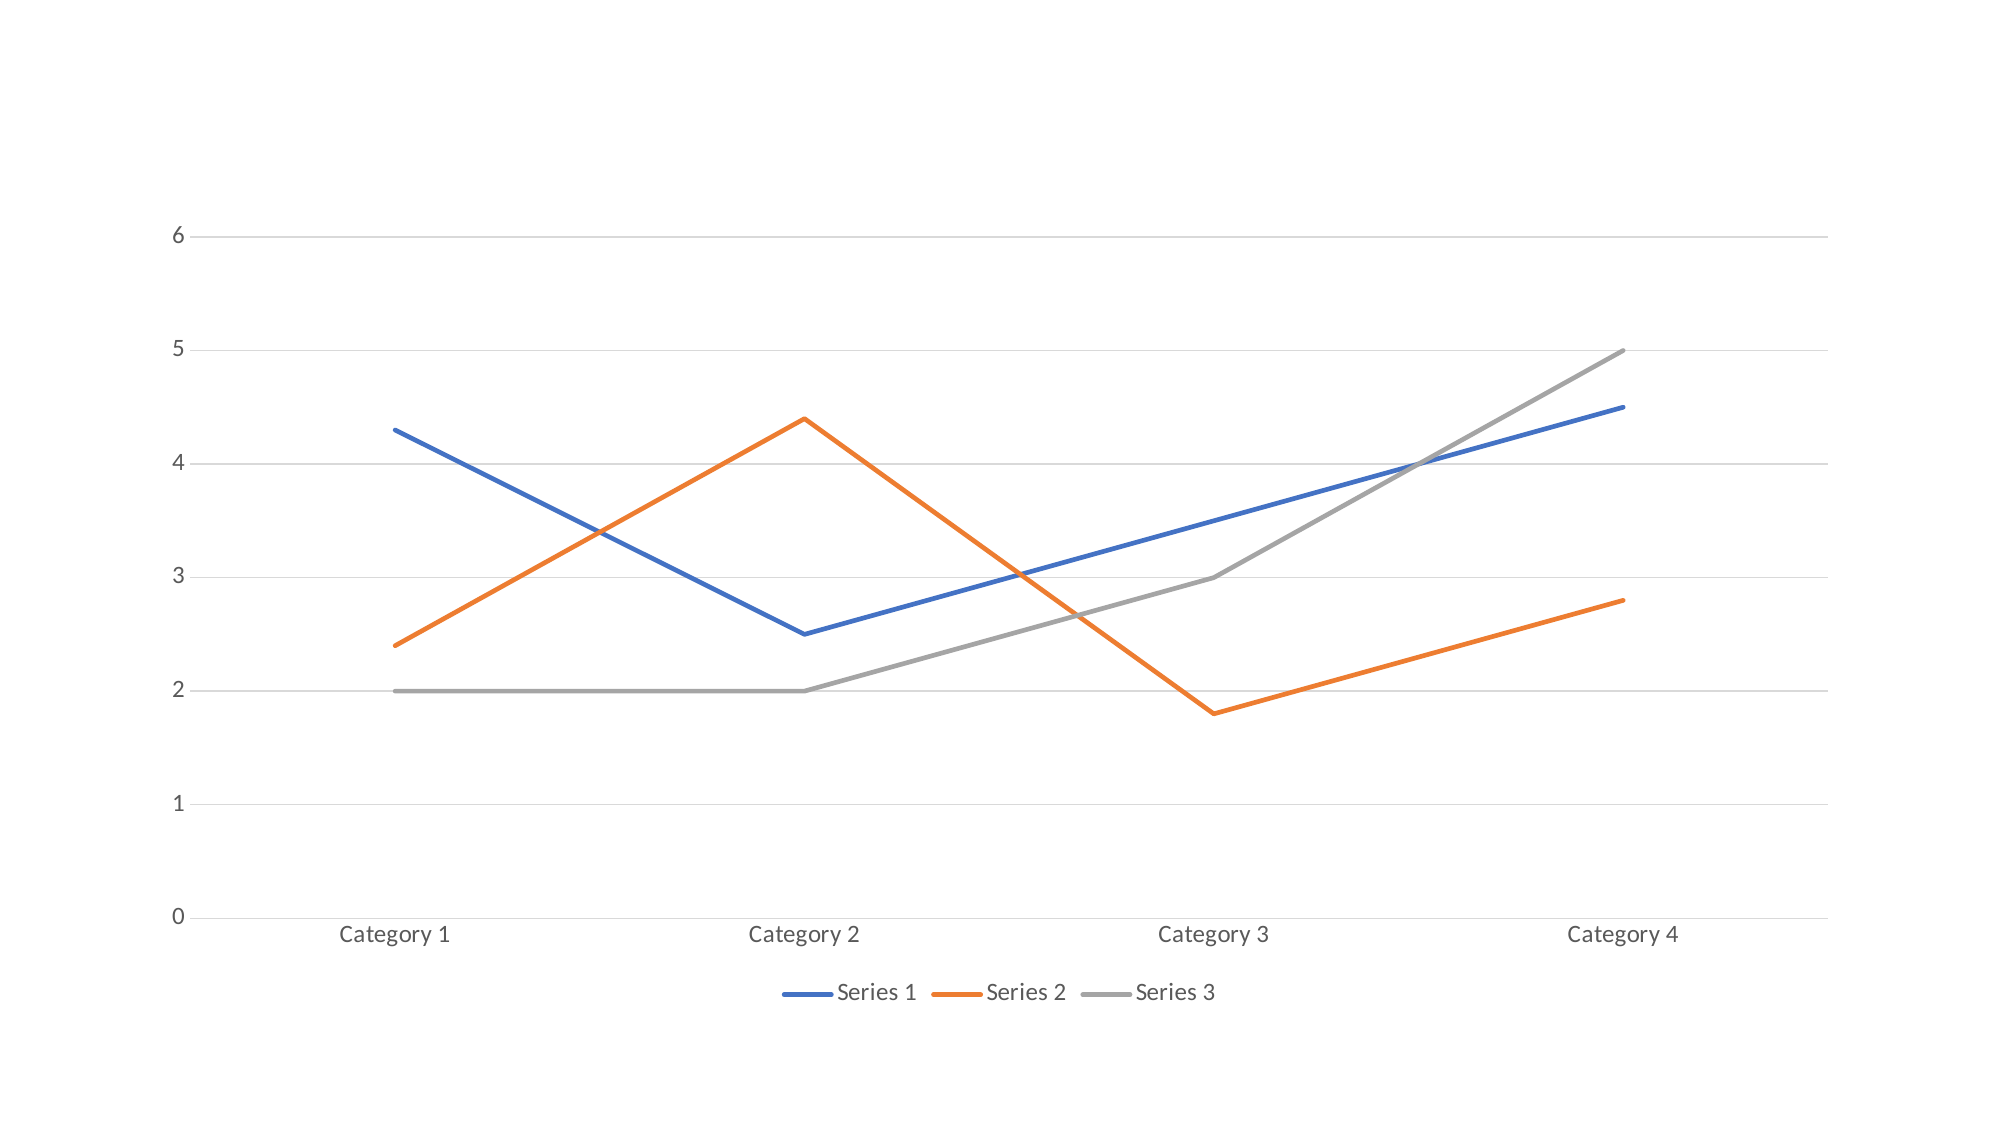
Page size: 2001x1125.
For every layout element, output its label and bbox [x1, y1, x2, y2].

chart [137, 208, 1863, 1014]
